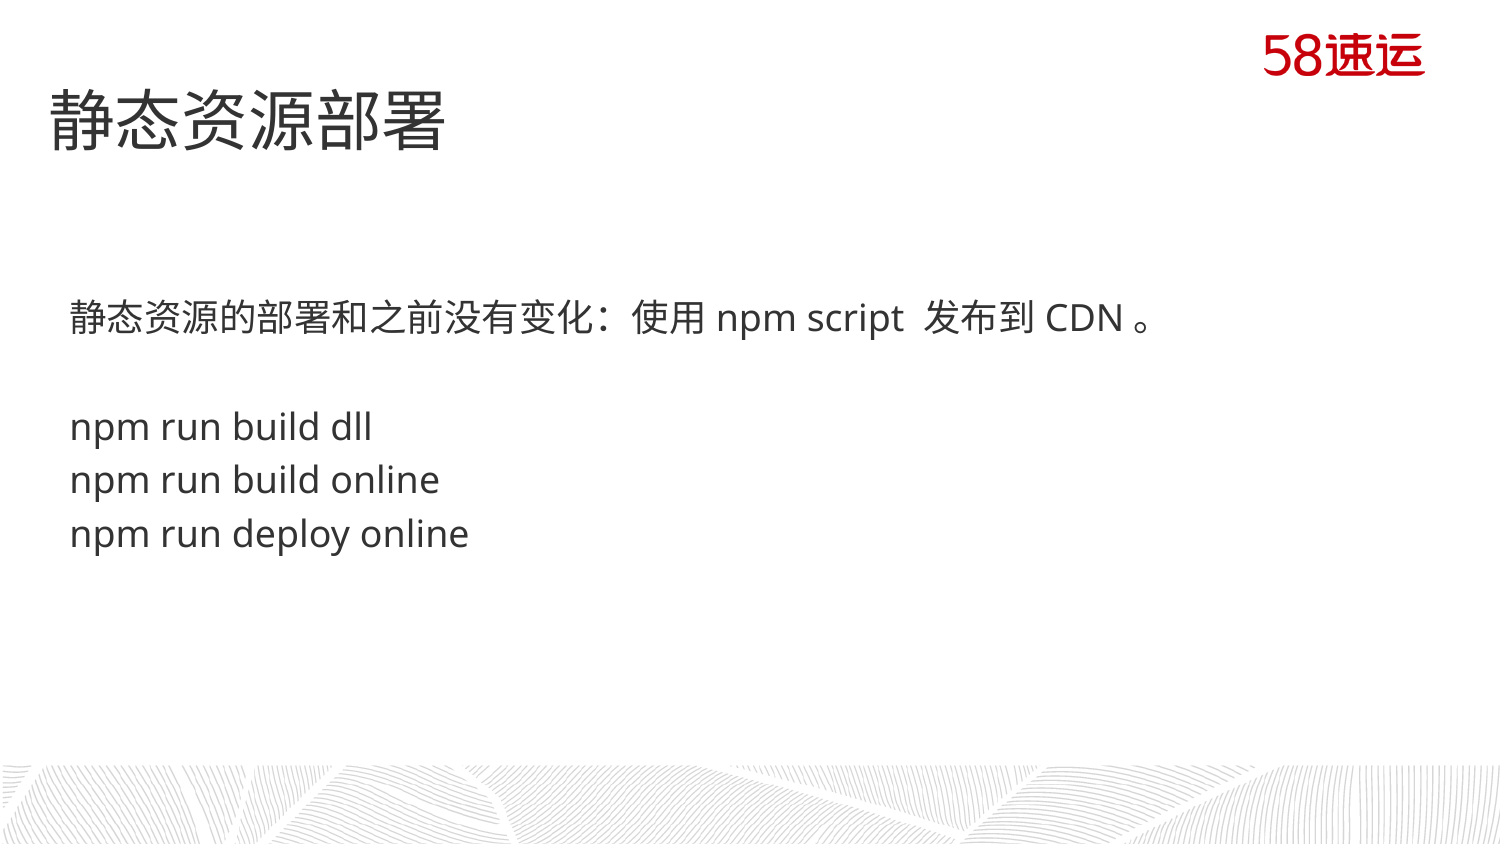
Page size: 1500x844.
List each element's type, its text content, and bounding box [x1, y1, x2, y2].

picture [1264, 33, 1425, 76]
text_box 静态资源部署 [33, 48, 751, 189]
picture [2, 765, 1500, 844]
text_box 静态资源的部署和之前没有变化：使用npm script 发布到CDN。 npm run build dll npm run build online npm run deploy online [54, 278, 1213, 617]
